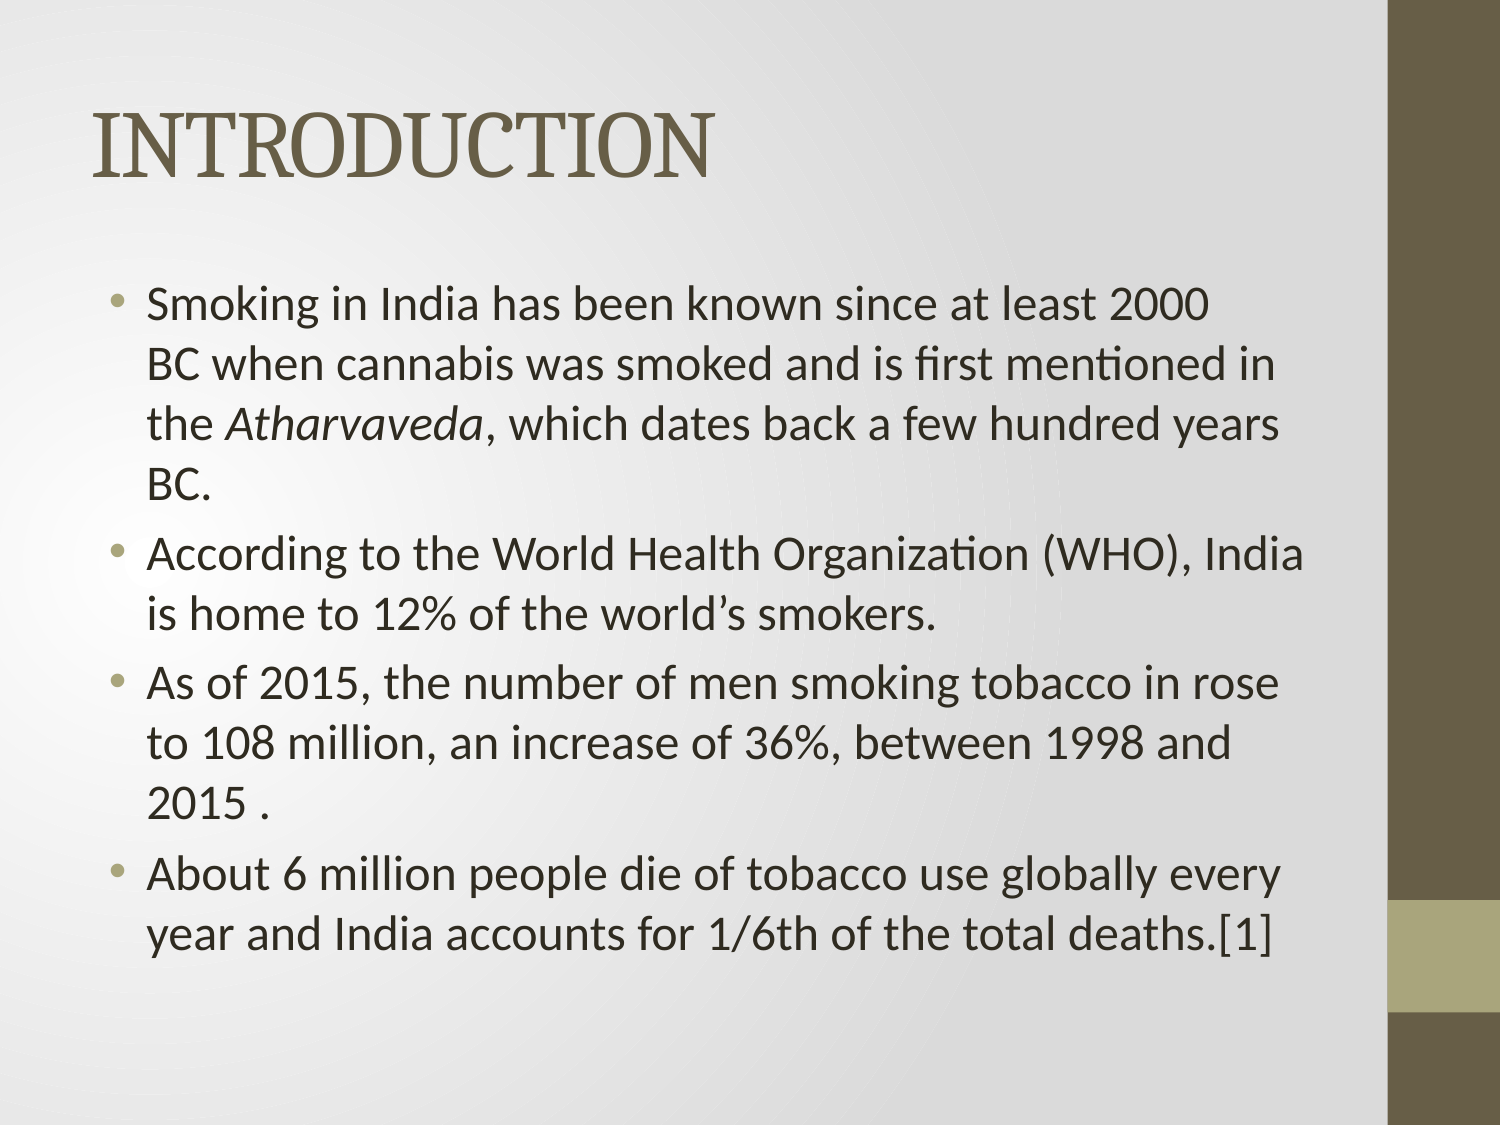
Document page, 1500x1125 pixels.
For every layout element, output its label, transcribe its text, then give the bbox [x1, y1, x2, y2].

list Smoking in India has been known since at least 2000 BC when cannabis was smoked and is first mentioned in the Atharvaveda, which dates back a few hundred years BC. According to the World Health Organization (WHO), India is home to 12% of the world’s smokers. As of 2015, the number of men smoking tobacco in rose to 108 million, an increase of 36%, between 1998 and 2015 . About 6 million people die of tobacco use globally every year and India accounts for 1/6th of the total deaths.[1] [75, 262, 1325, 1050]
title INTRODUCTION [75, 45, 1325, 233]
